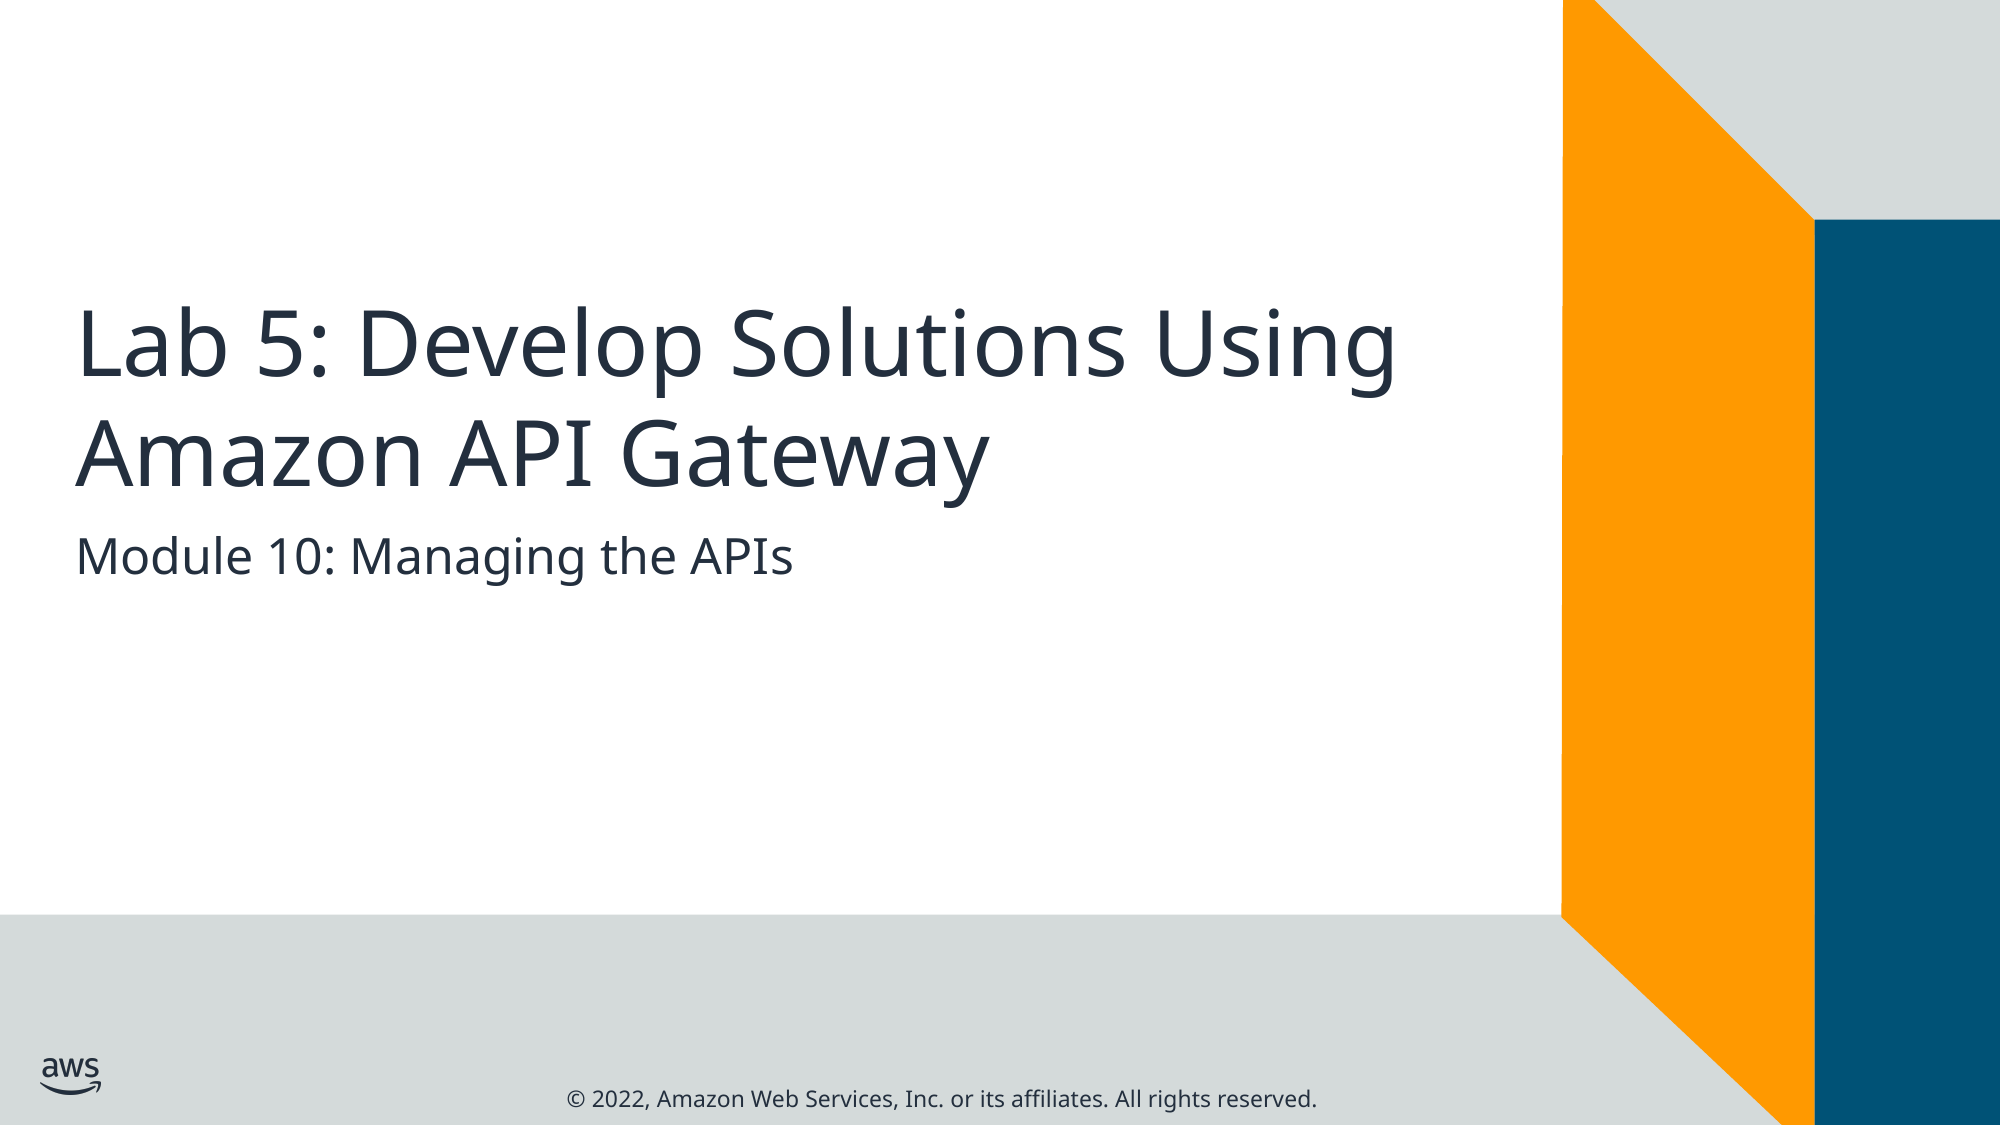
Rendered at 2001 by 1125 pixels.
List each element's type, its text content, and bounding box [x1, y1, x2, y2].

subtitle Module 10: Managing the APIs [60, 517, 1562, 915]
title Lab 5: Develop Solutions Using Amazon API Gateway [60, 136, 1562, 513]
picture [40, 1058, 101, 1095]
